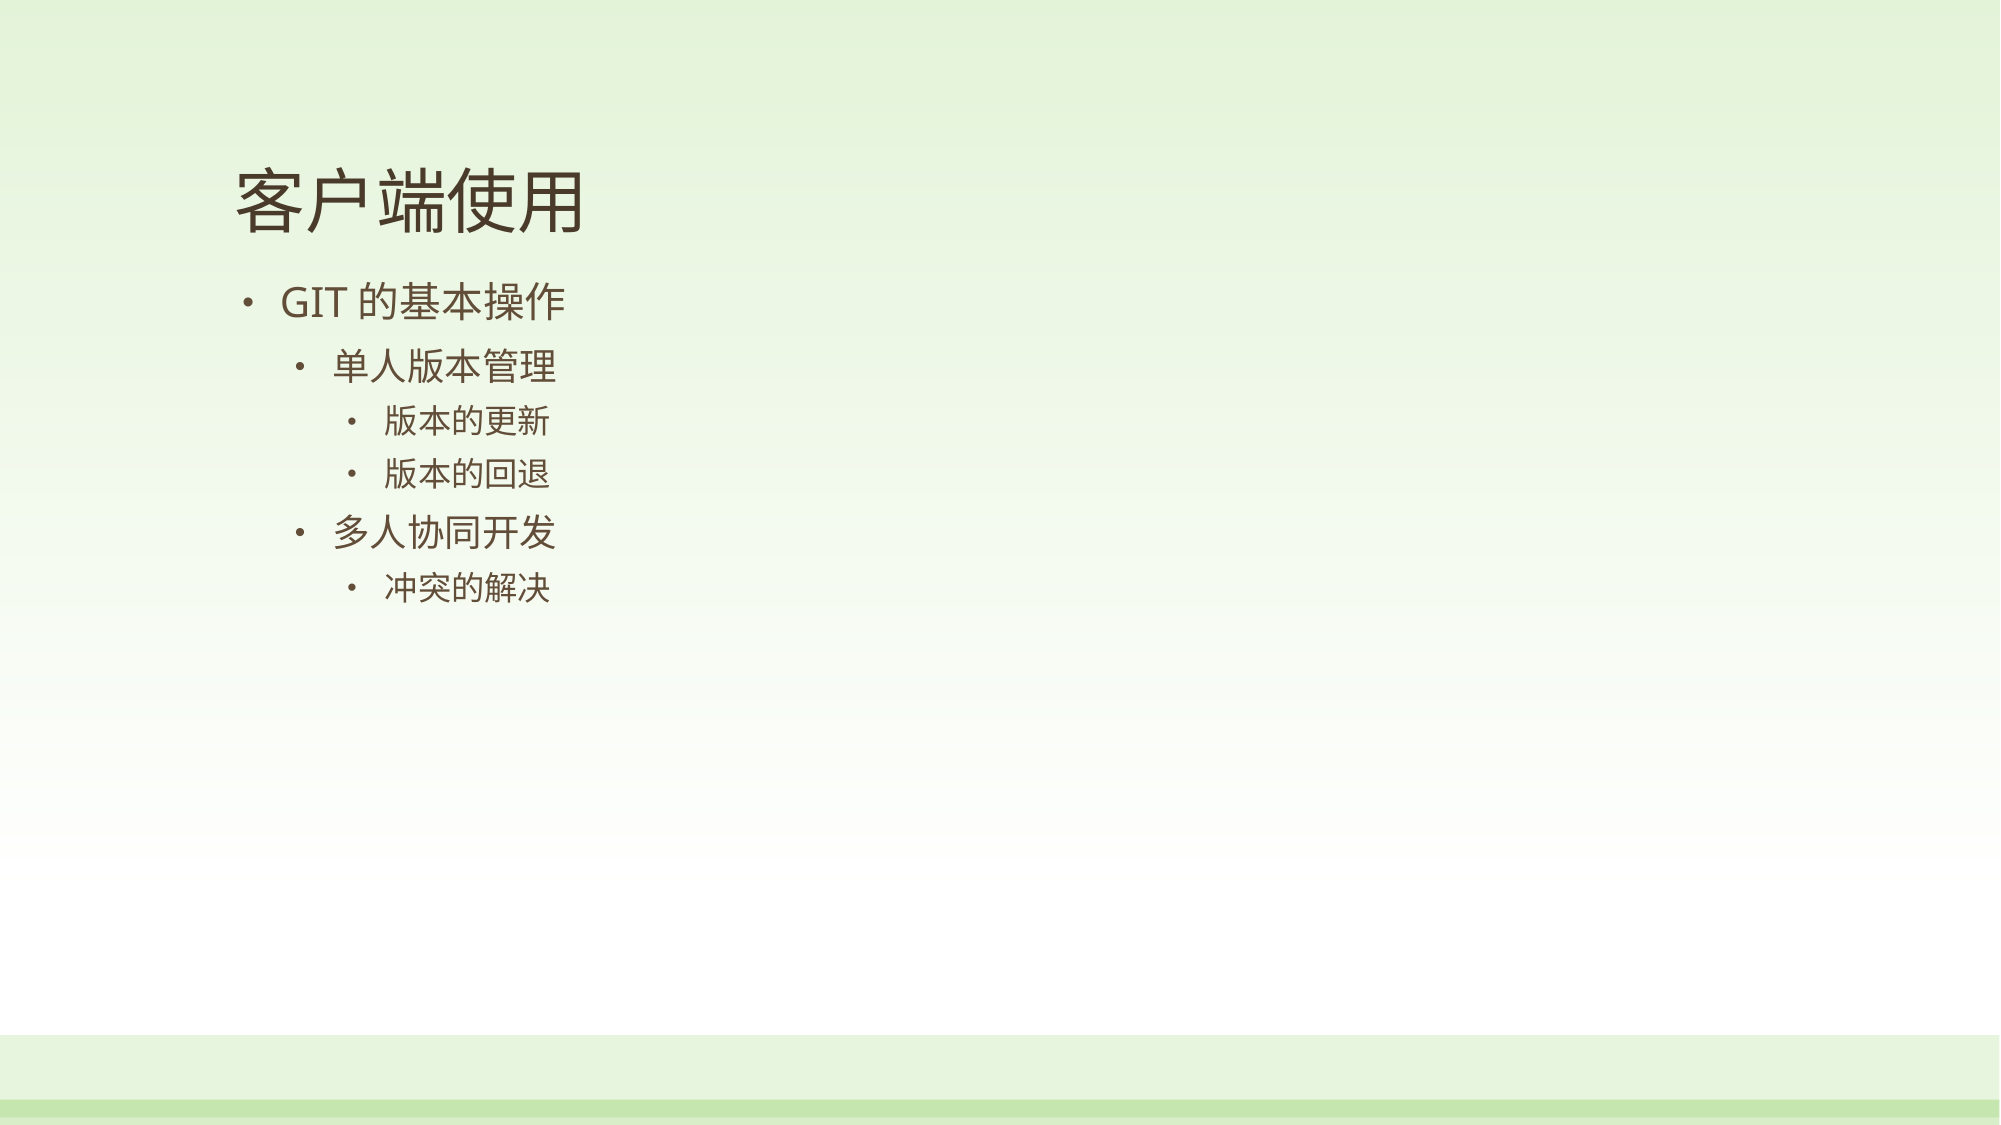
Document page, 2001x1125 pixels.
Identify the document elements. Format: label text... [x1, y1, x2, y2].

list GIT的基本操作 单人版本管理 版本的更新 版本的回退 多人协同开发 冲突的解决 [219, 274, 1780, 987]
title 客户端使用 [219, 71, 1780, 251]
